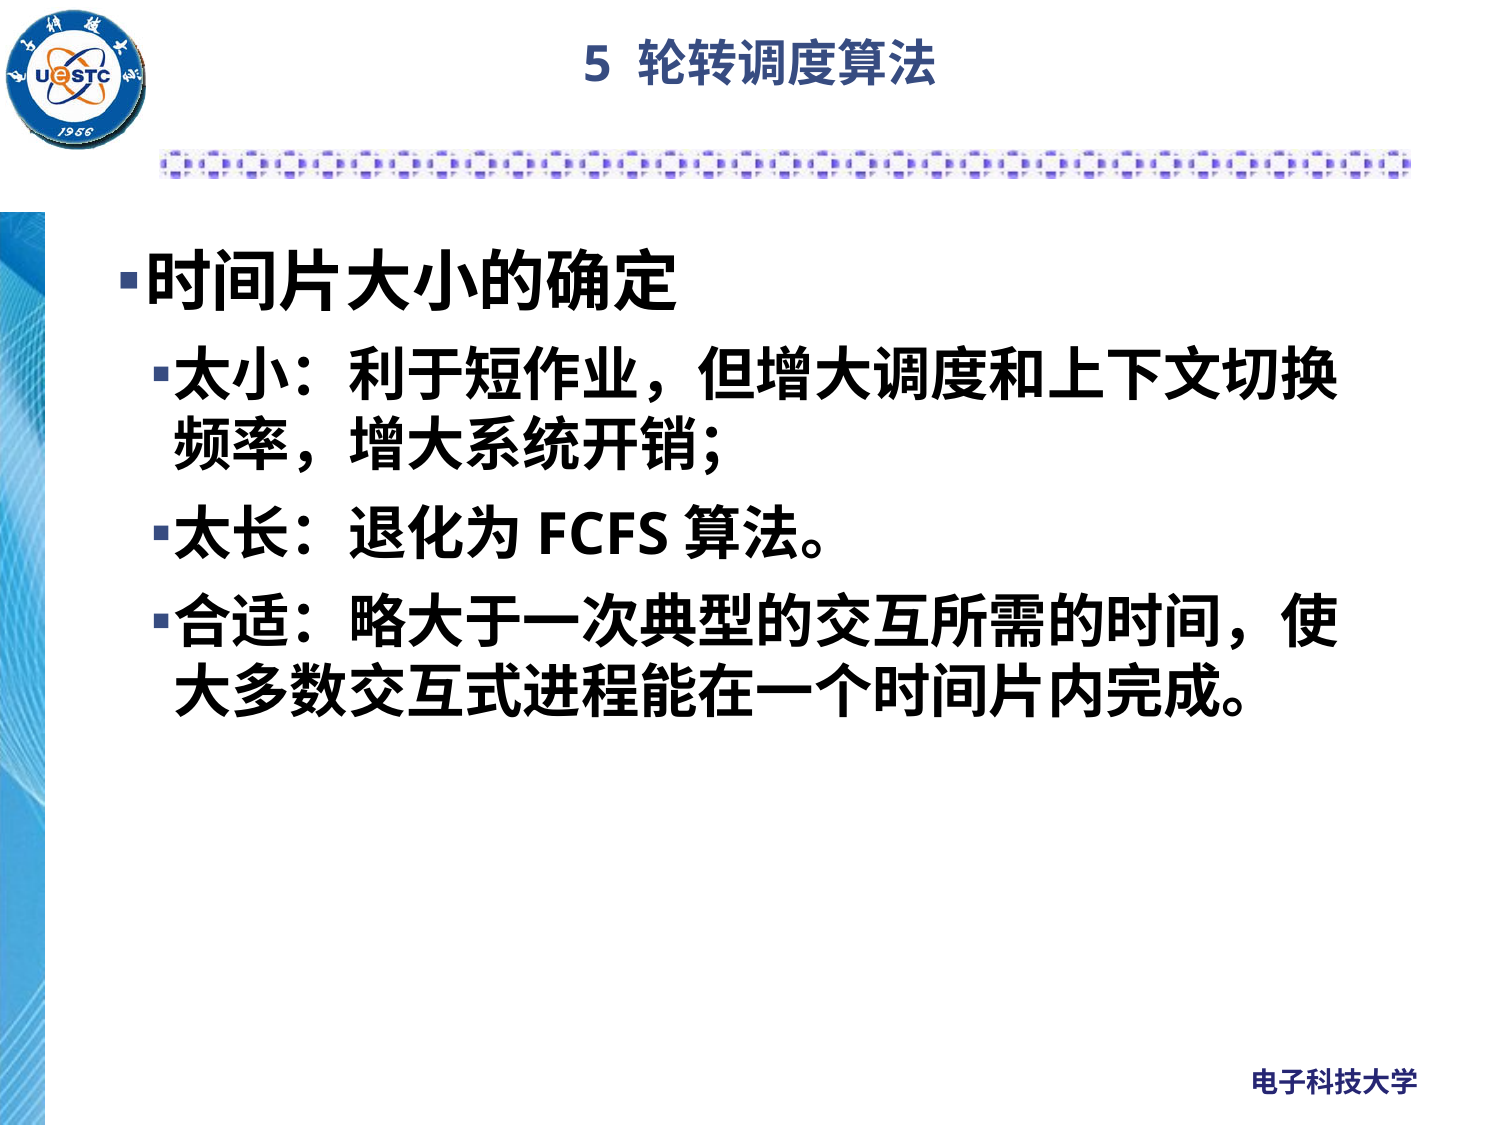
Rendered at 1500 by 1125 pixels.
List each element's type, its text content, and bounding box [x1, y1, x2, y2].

picture [0, 212, 45, 1125]
list 时间片大小的确定 太小：利于短作业，但增大调度和上下文切换频率，增大系统开销； 太长：退化为FCFS算法。 合适：略大于一次典型的交互所需的时间，使大多数交互式进程能在一个时间片内完成。 [102, 231, 1398, 866]
picture [5, 0, 146, 150]
picture [159, 149, 1411, 179]
title 5 轮转调度算法 [159, 31, 1362, 122]
